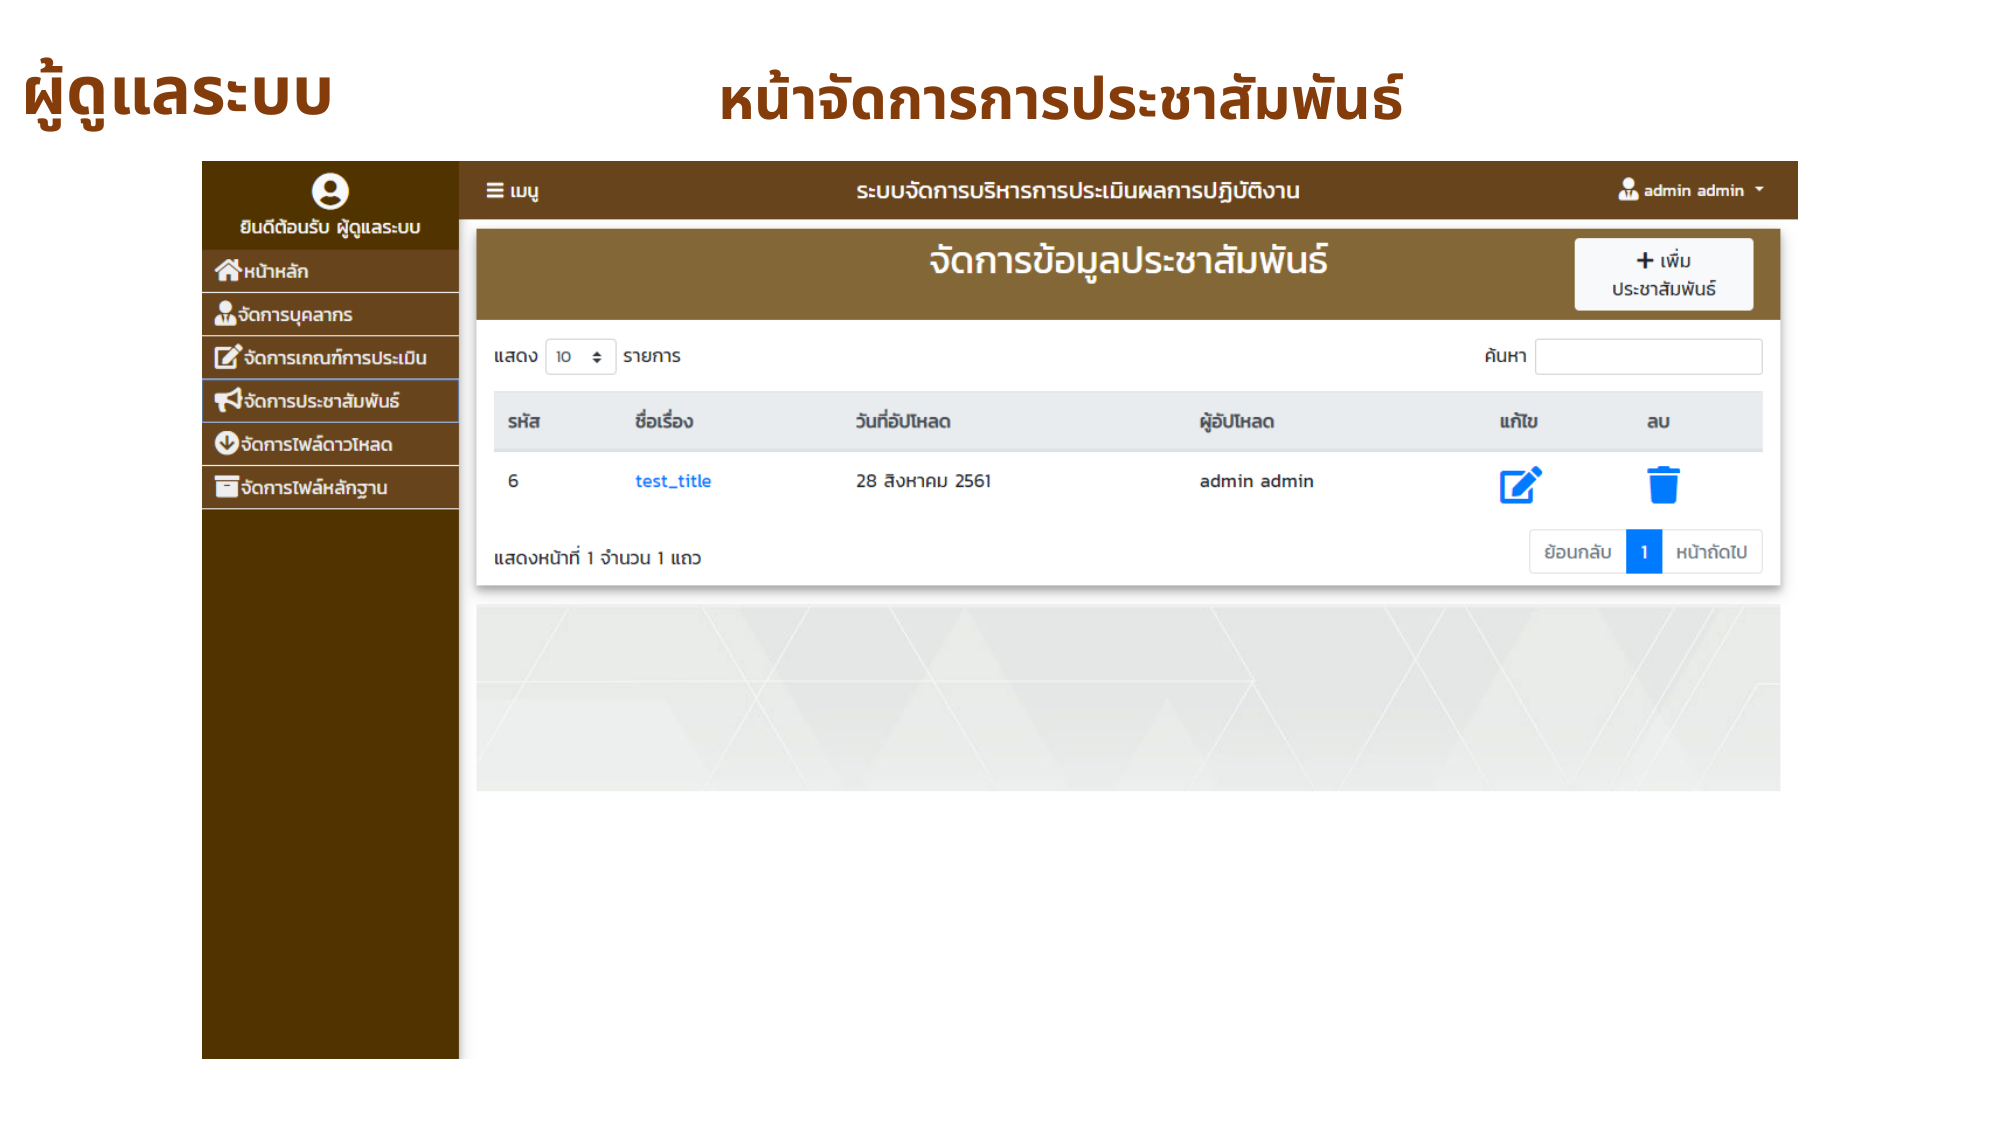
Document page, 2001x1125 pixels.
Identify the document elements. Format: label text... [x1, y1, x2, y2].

text_box ผู้ดูแลระบบ [6, 40, 350, 136]
picture [201, 161, 1798, 1059]
text_box หน้าจัดการการประชาสัมพันธ์ [703, 53, 1419, 139]
